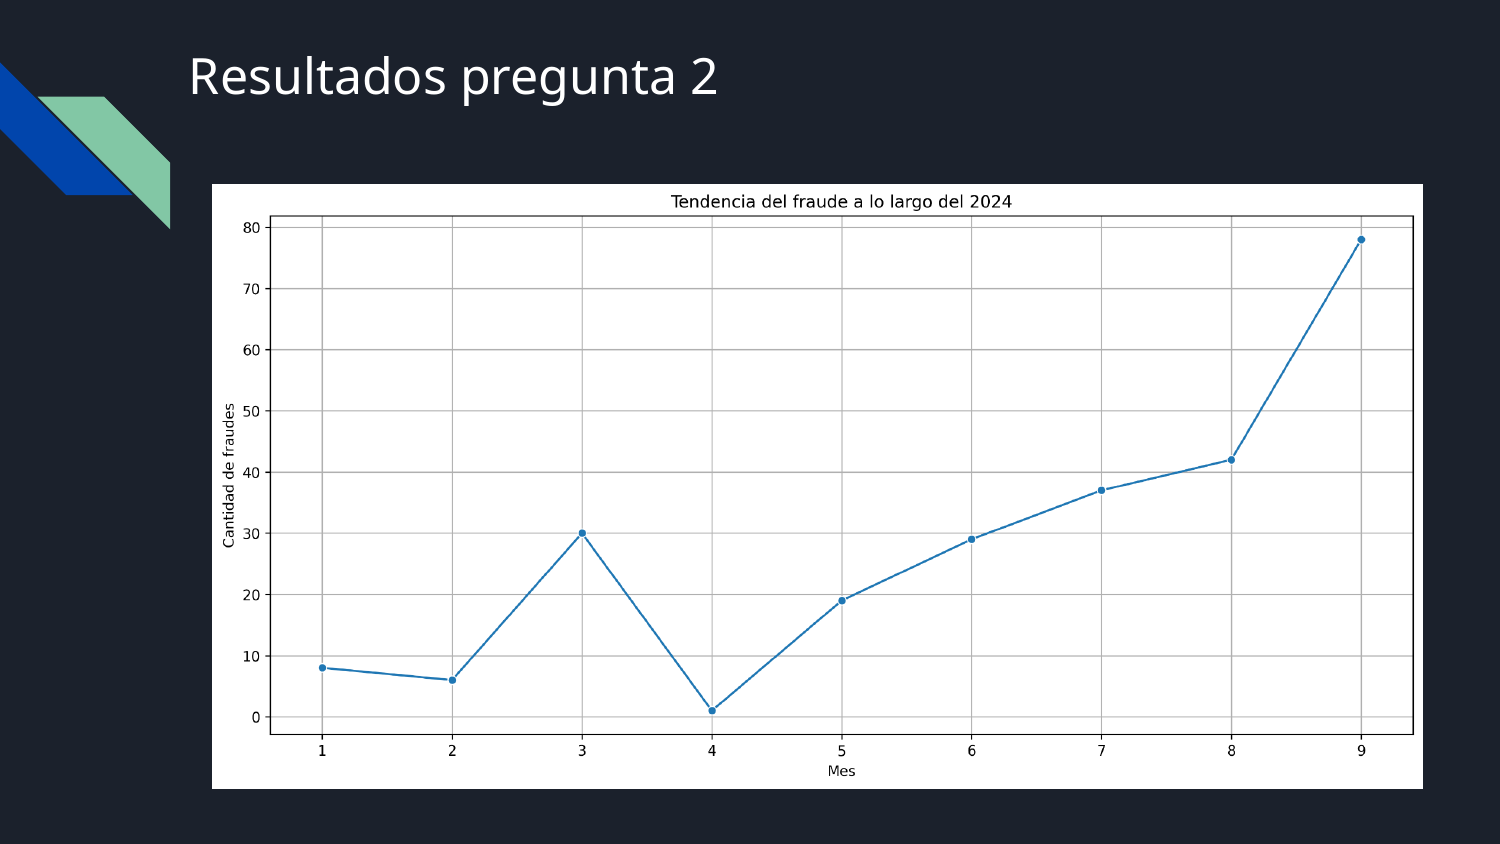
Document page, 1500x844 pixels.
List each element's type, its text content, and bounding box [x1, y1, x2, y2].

title Resultados pregunta 2 [173, 29, 897, 125]
picture [212, 184, 1424, 789]
